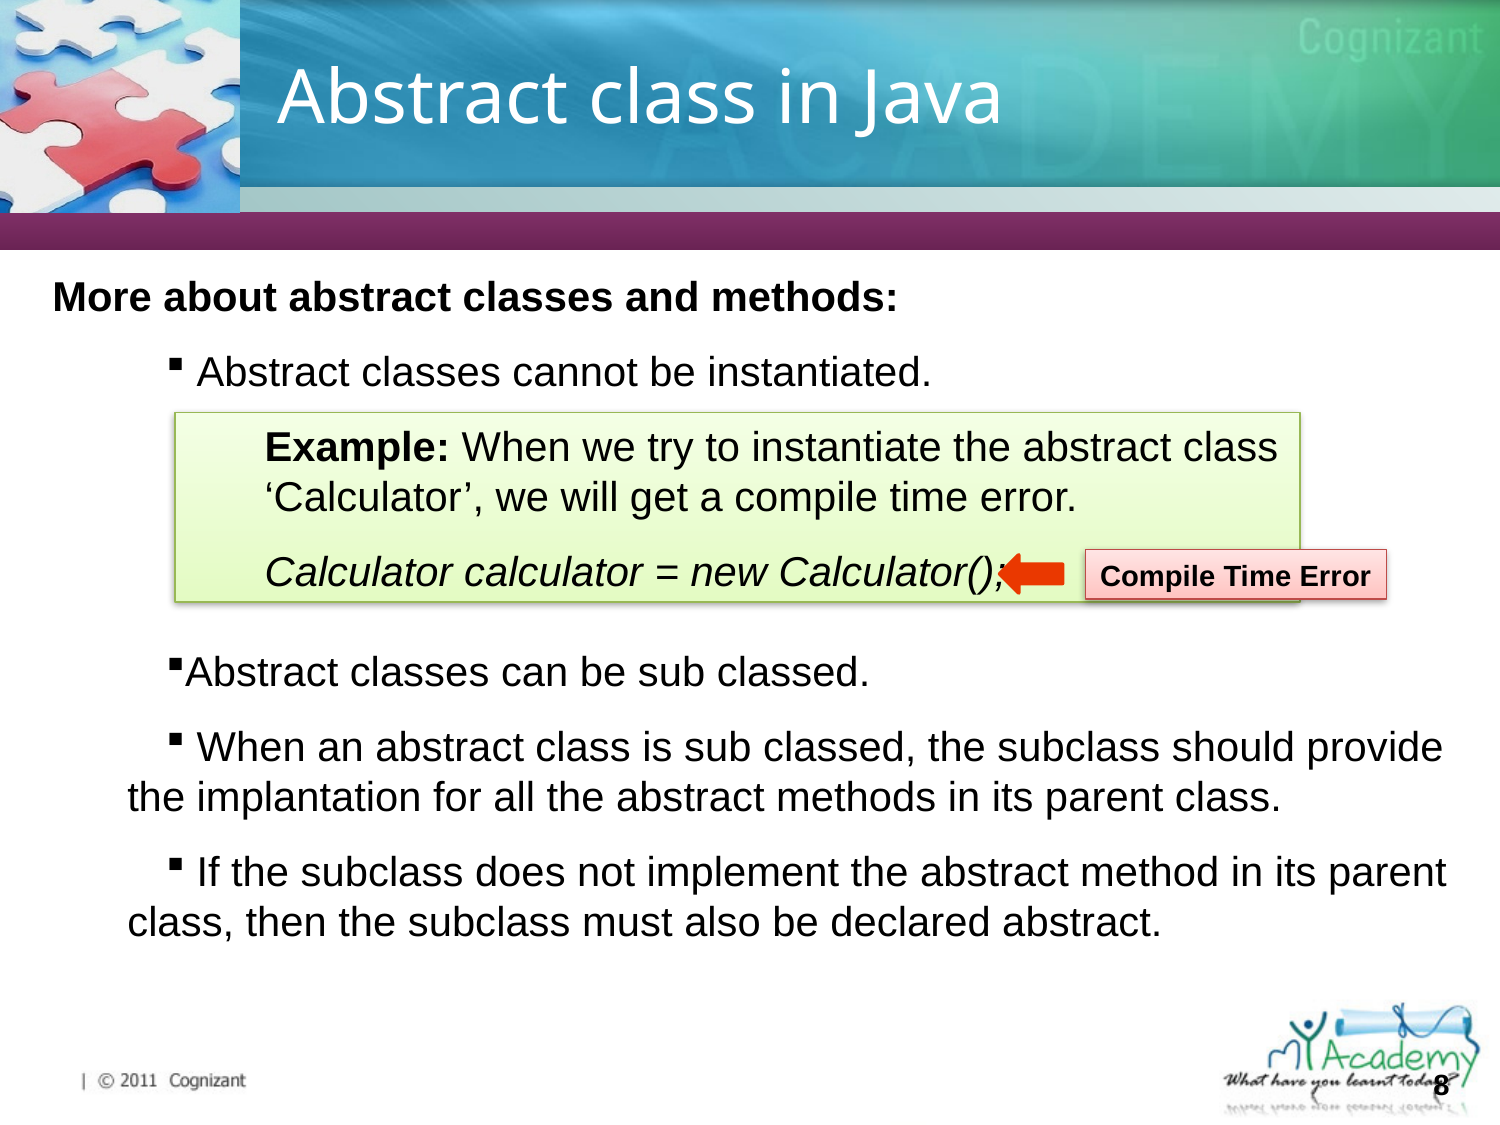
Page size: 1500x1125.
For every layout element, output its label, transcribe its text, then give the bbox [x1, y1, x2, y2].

text_box More about abstract classes and methods: Abstract classes cannot be instantiated. Abstract classes can be sub classed. When an abstract class is sub classed, the subclass should provide the implantation for all the abstract methods in its parent class. If the subclass does not implement the abstract method in its parent class, then the subclass must also be declared abstract. [37, 262, 1475, 953]
slide_number 8 [1418, 1059, 1492, 1112]
text_box [997, 553, 1065, 595]
picture [0, 250, 1500, 1125]
title Abstract class in Java [262, 0, 1500, 188]
picture [0, 0, 262, 213]
text_box Example: When we try to instantiate the abstract class ‘Calculator’, we will get a compile time error. Calculator calculator = new Calculator(); [174, 412, 1301, 603]
text_box Compile Time Error [1085, 549, 1387, 600]
